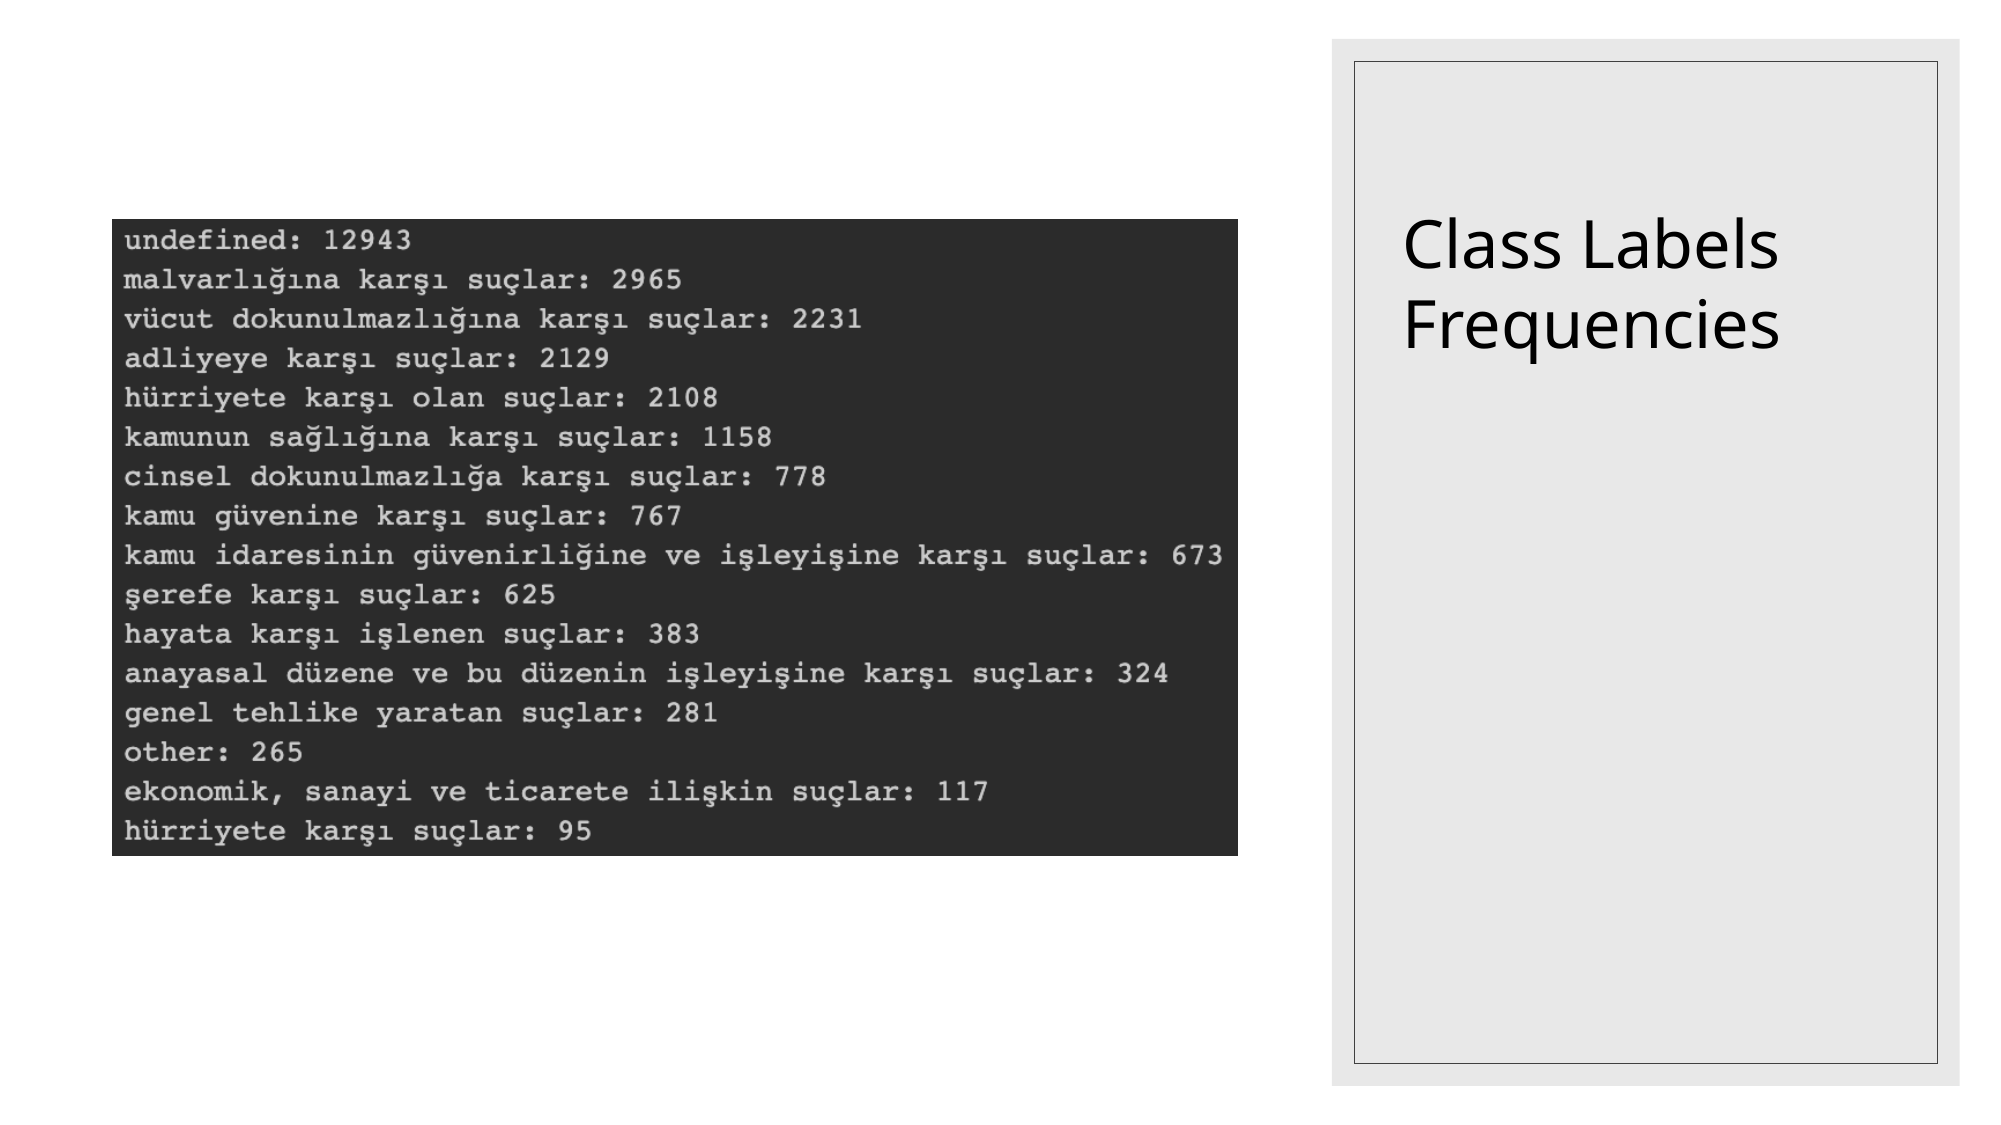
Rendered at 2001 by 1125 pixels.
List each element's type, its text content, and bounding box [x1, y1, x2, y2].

title Class Labels Frequencies [1387, 99, 1907, 370]
picture [112, 219, 1238, 856]
